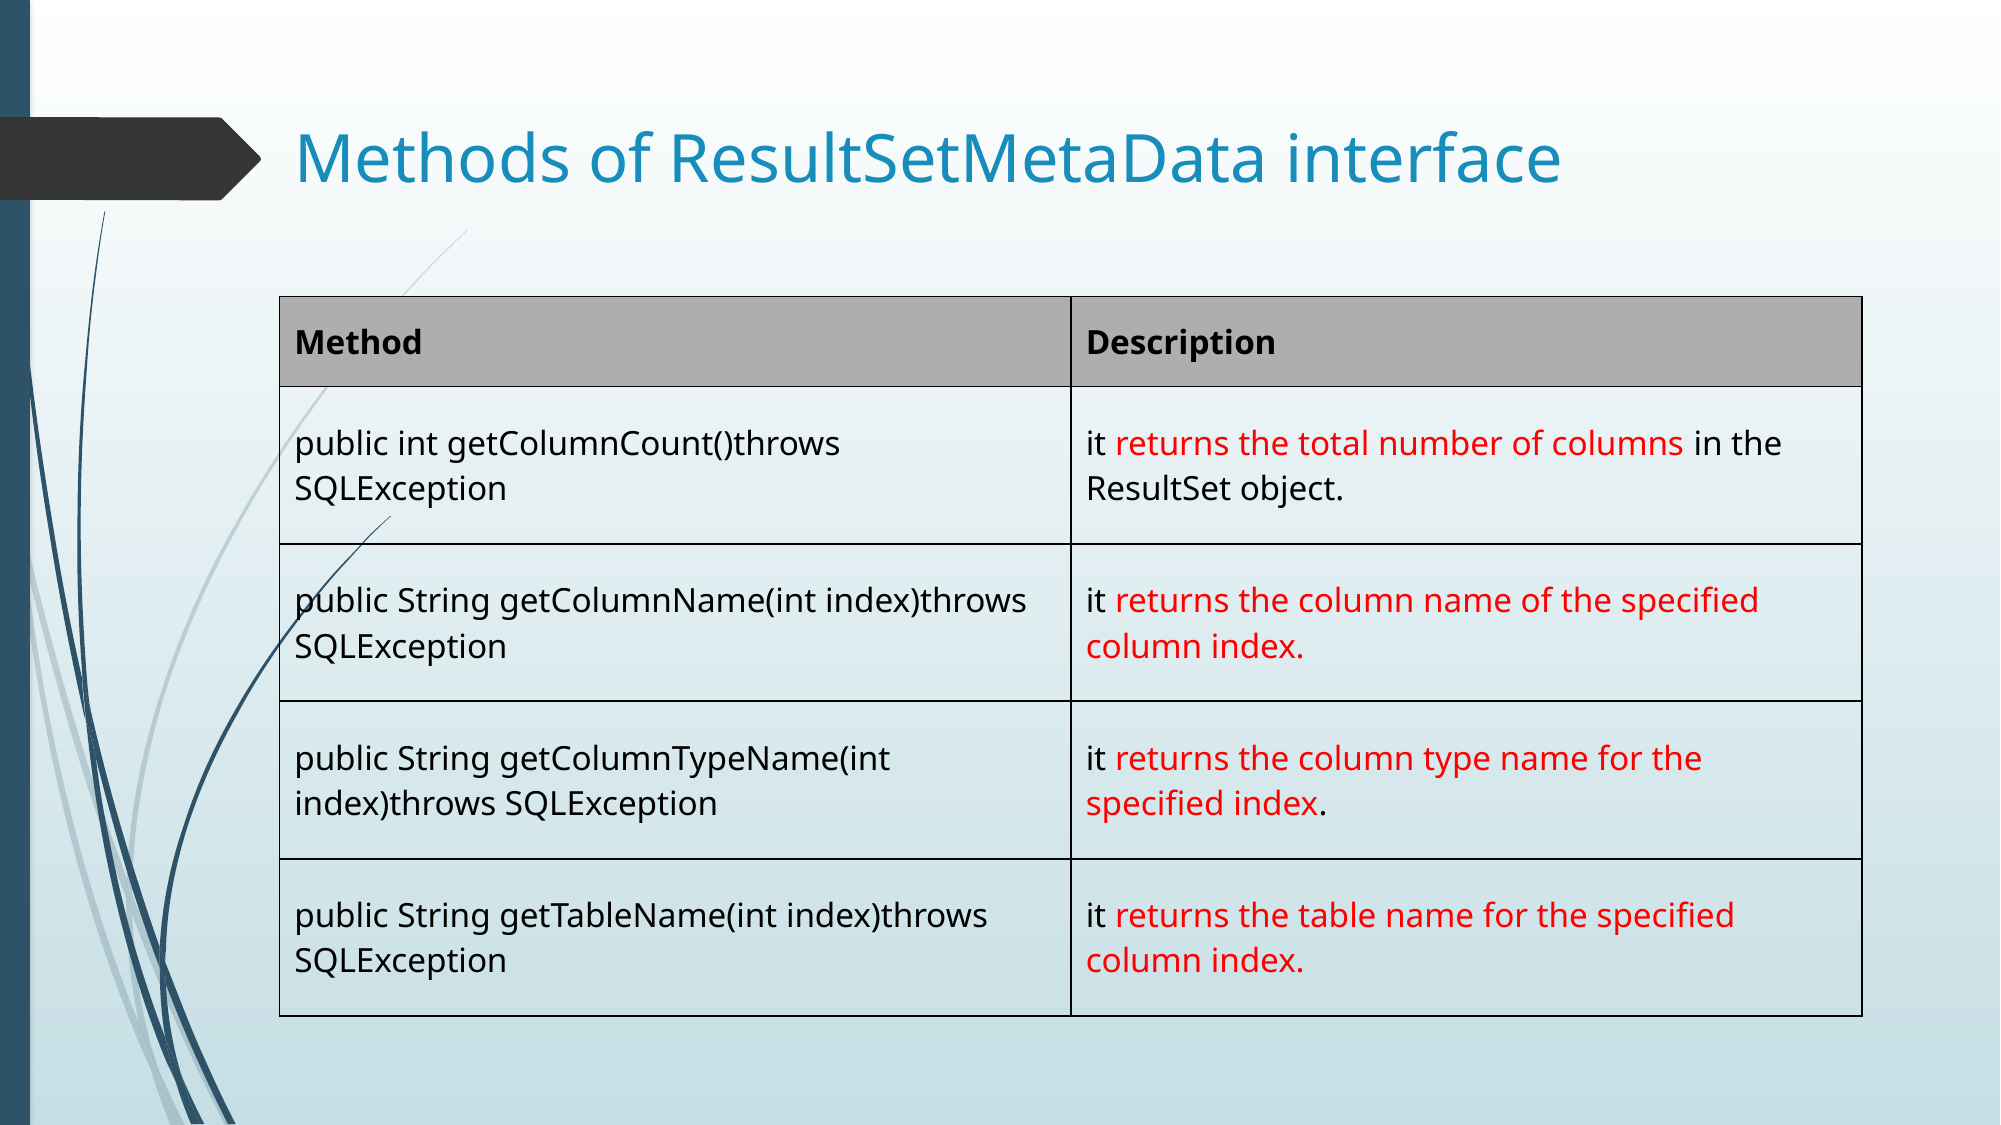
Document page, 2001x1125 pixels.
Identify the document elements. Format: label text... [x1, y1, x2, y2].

table_cell public int getColumnCount()throws SQLException [280, 387, 1070, 543]
table_header Method [280, 297, 1070, 386]
table_cell public String getTableName(int index)throws SQLException [280, 860, 1070, 1015]
table_cell public String getColumnName(int index)throws SQLException [280, 545, 1070, 700]
table_header Description [1072, 297, 1861, 386]
table_cell it returns the table name for the specified column index. [1072, 860, 1861, 1015]
table_cell public String getColumnTypeName(int index)throws SQLException [280, 702, 1070, 858]
table_cell it returns the column type name for the specified index. [1072, 702, 1861, 858]
table_cell it returns the column name of the specified column index. [1072, 545, 1861, 700]
table_cell it returns the total number of columns in the ResultSet object. [1072, 387, 1861, 543]
title Methods of ResultSetMetaData interface [279, 108, 1742, 296]
